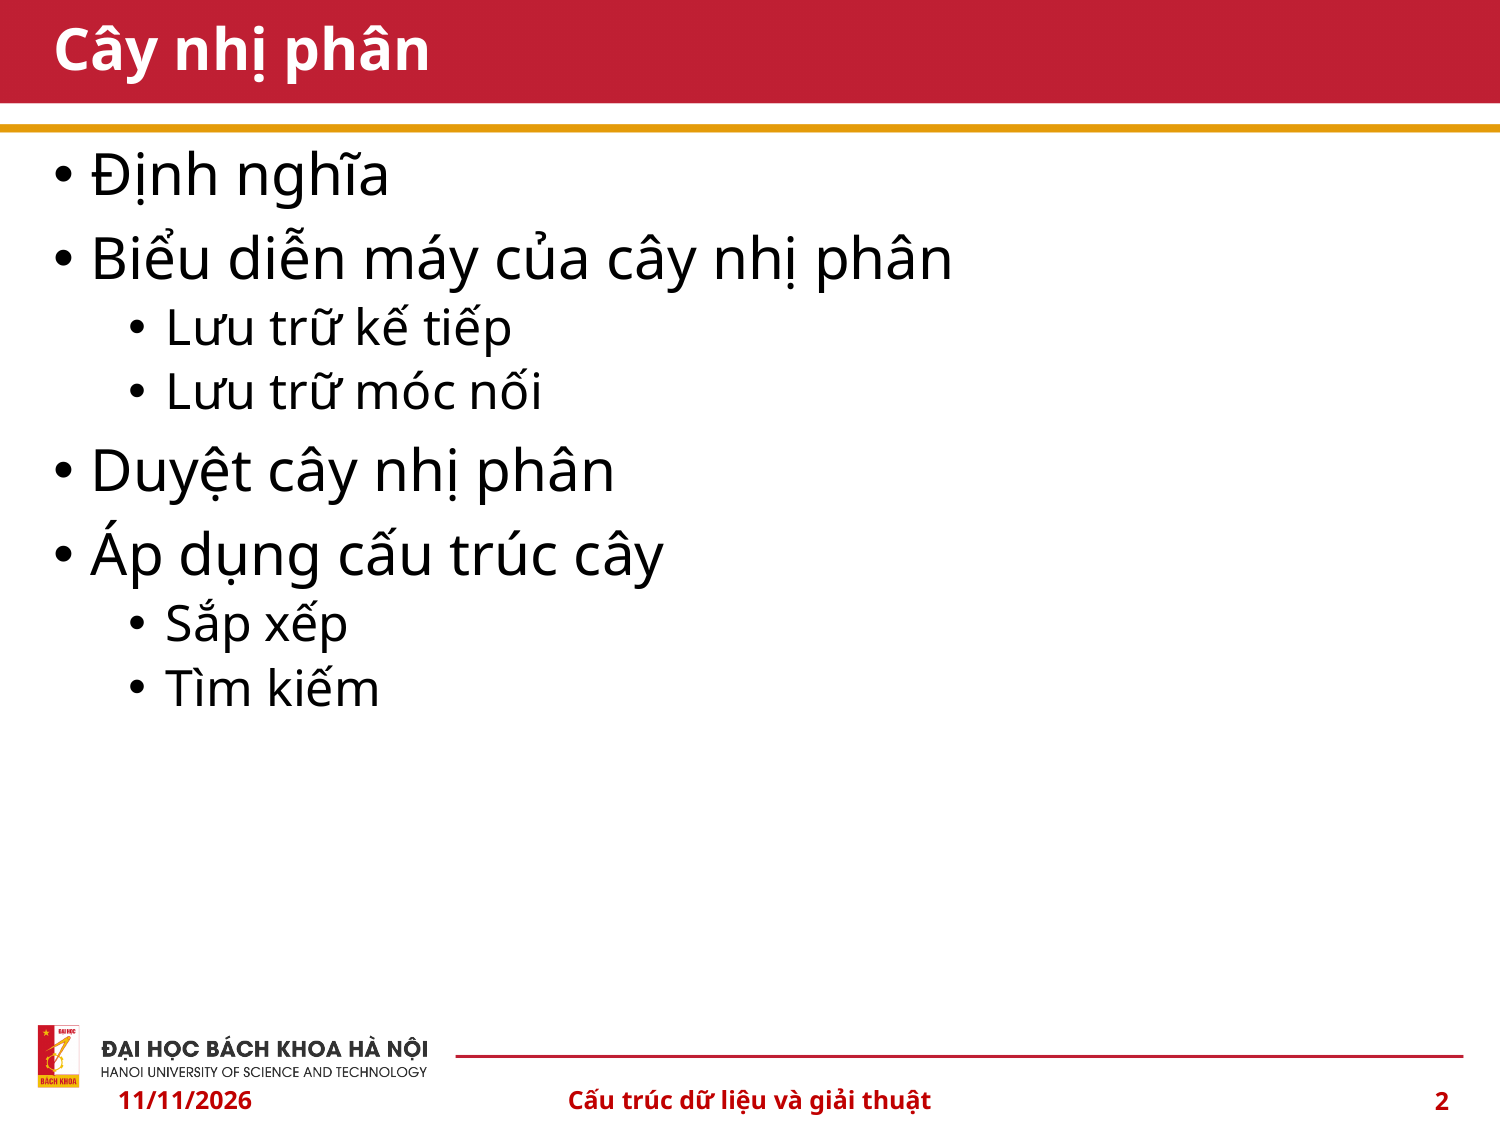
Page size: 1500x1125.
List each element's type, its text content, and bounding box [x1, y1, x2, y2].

footer Cấu trúc dữ liệu và giải thuật [496, 1076, 1004, 1125]
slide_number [103, 1076, 441, 1125]
title Cây nhị phân [38, 12, 1462, 87]
picture [0, 0, 1500, 1125]
slide_number 2 [1126, 1078, 1464, 1125]
list Định nghĩa Biểu diễn máy của cây nhị phân Lưu trữ kế tiếp Lưu trữ móc nối Duyệt cây nhị phân Áp dụng cấu trúc cây Sắp xếp Tìm kiếm [38, 138, 1462, 1008]
